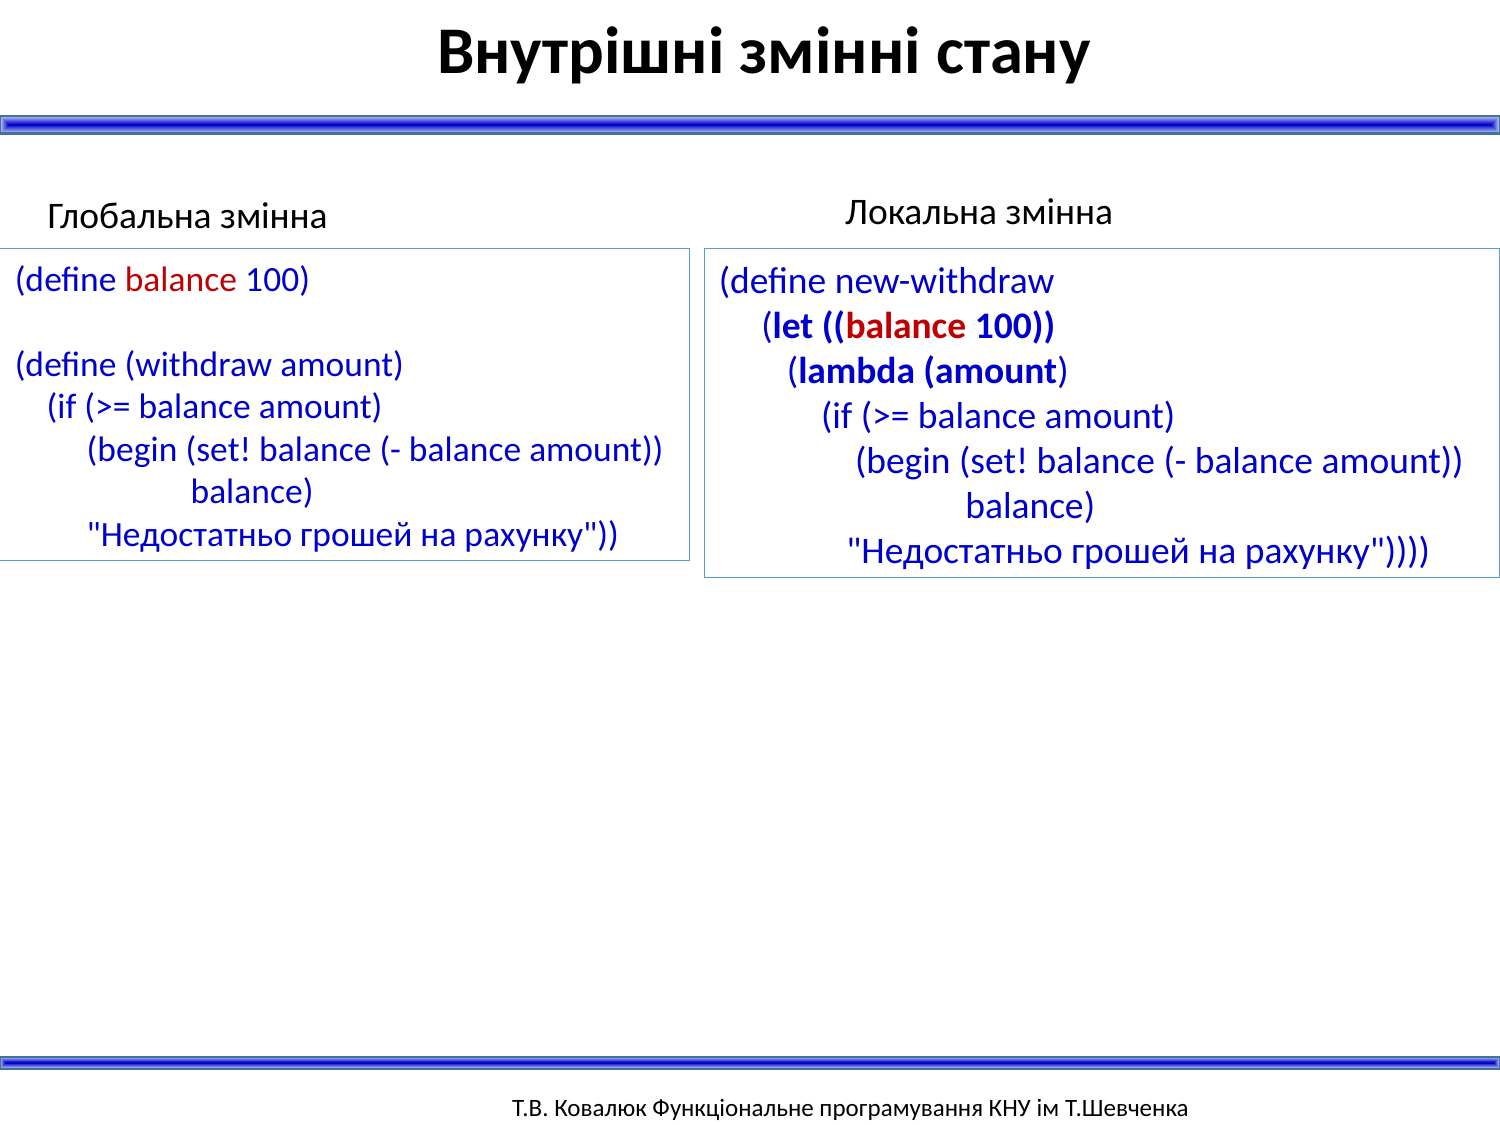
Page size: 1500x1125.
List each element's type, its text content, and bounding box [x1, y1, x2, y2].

text_box Глобальна змінна [32, 184, 343, 244]
text_box (define balance 100) (define (withdraw amount) (if (>= balance amount) (begin (set! balance (- balance amount)) balance) "Недостатньо грошей на рахунку")) [0, 248, 690, 561]
text_box (define new-withdraw (let ((balance 100)) (lambda (amount) (if (>= balance amount) (begin (set! balance (- balance amount)) balance) "Недостатньо грошей на рахунку")))) [704, 248, 1500, 578]
text_box Внутрішні змінні стану [422, 0, 1107, 95]
text_box Локальна змінна [830, 179, 1129, 240]
